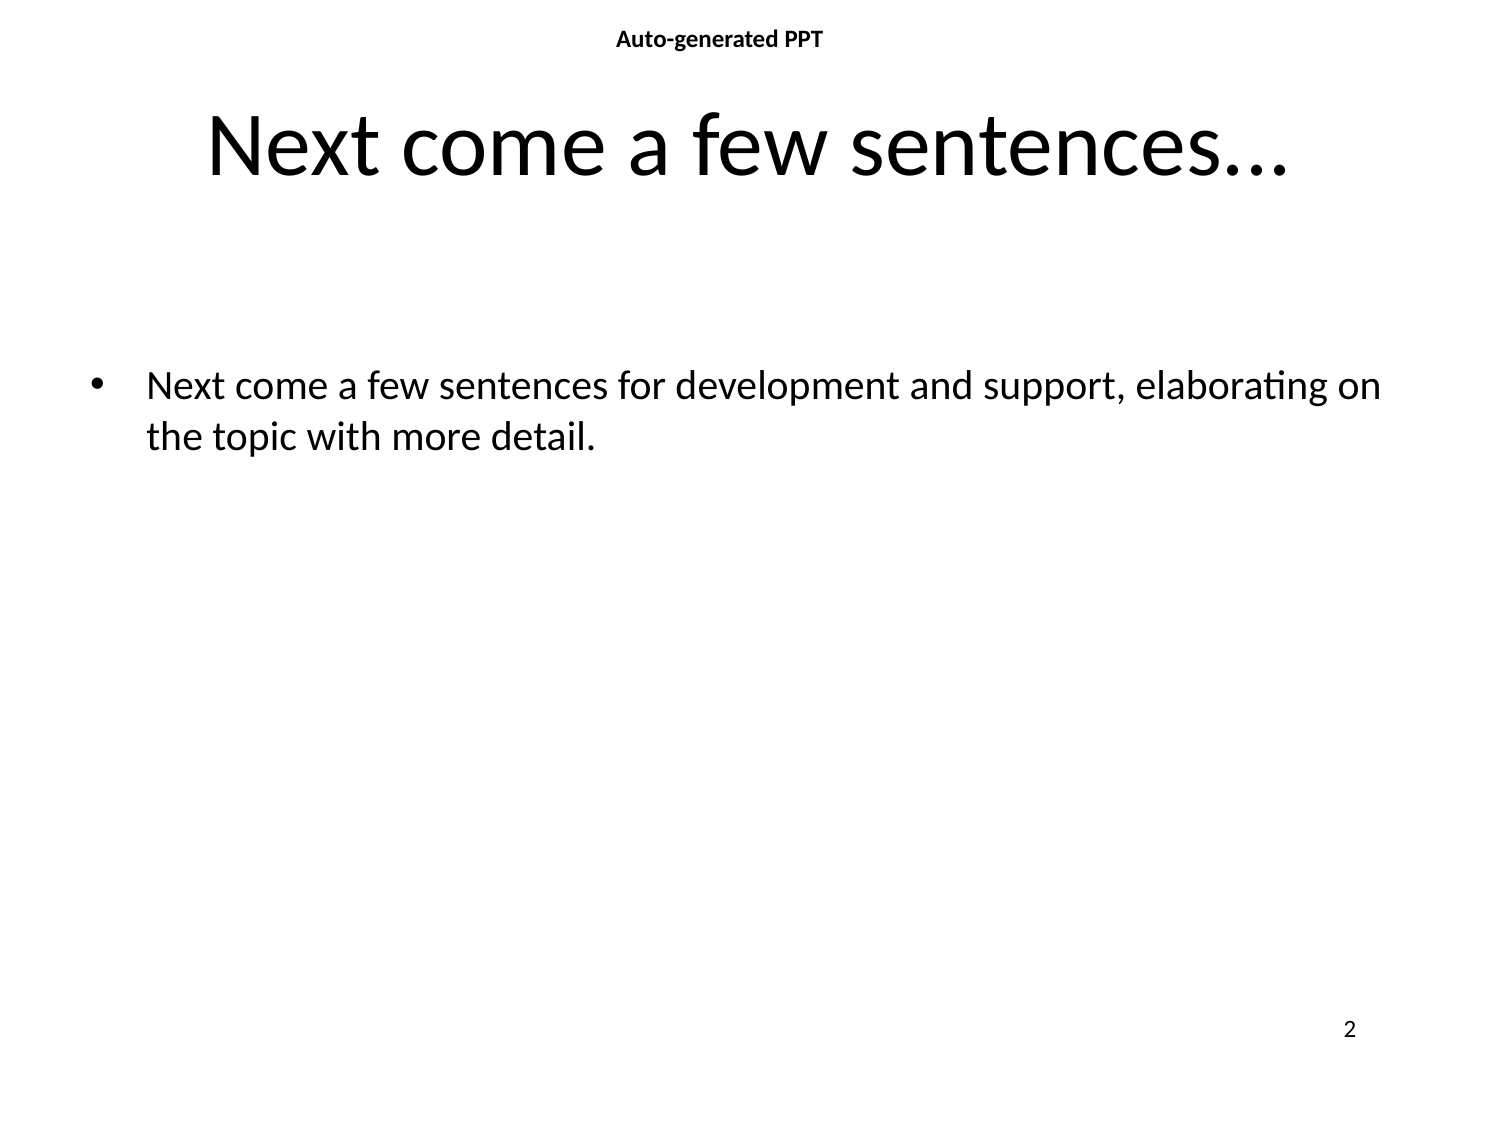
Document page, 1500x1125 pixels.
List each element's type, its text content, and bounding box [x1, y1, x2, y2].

text_box 2 [1328, 1005, 1372, 1050]
title Next come a few sentences... [75, 45, 1425, 233]
list Next come a few sentences for development and support, elaborating on the topic with more detail. [75, 262, 1425, 1005]
text_box Auto-generated PPT [601, 15, 839, 60]
